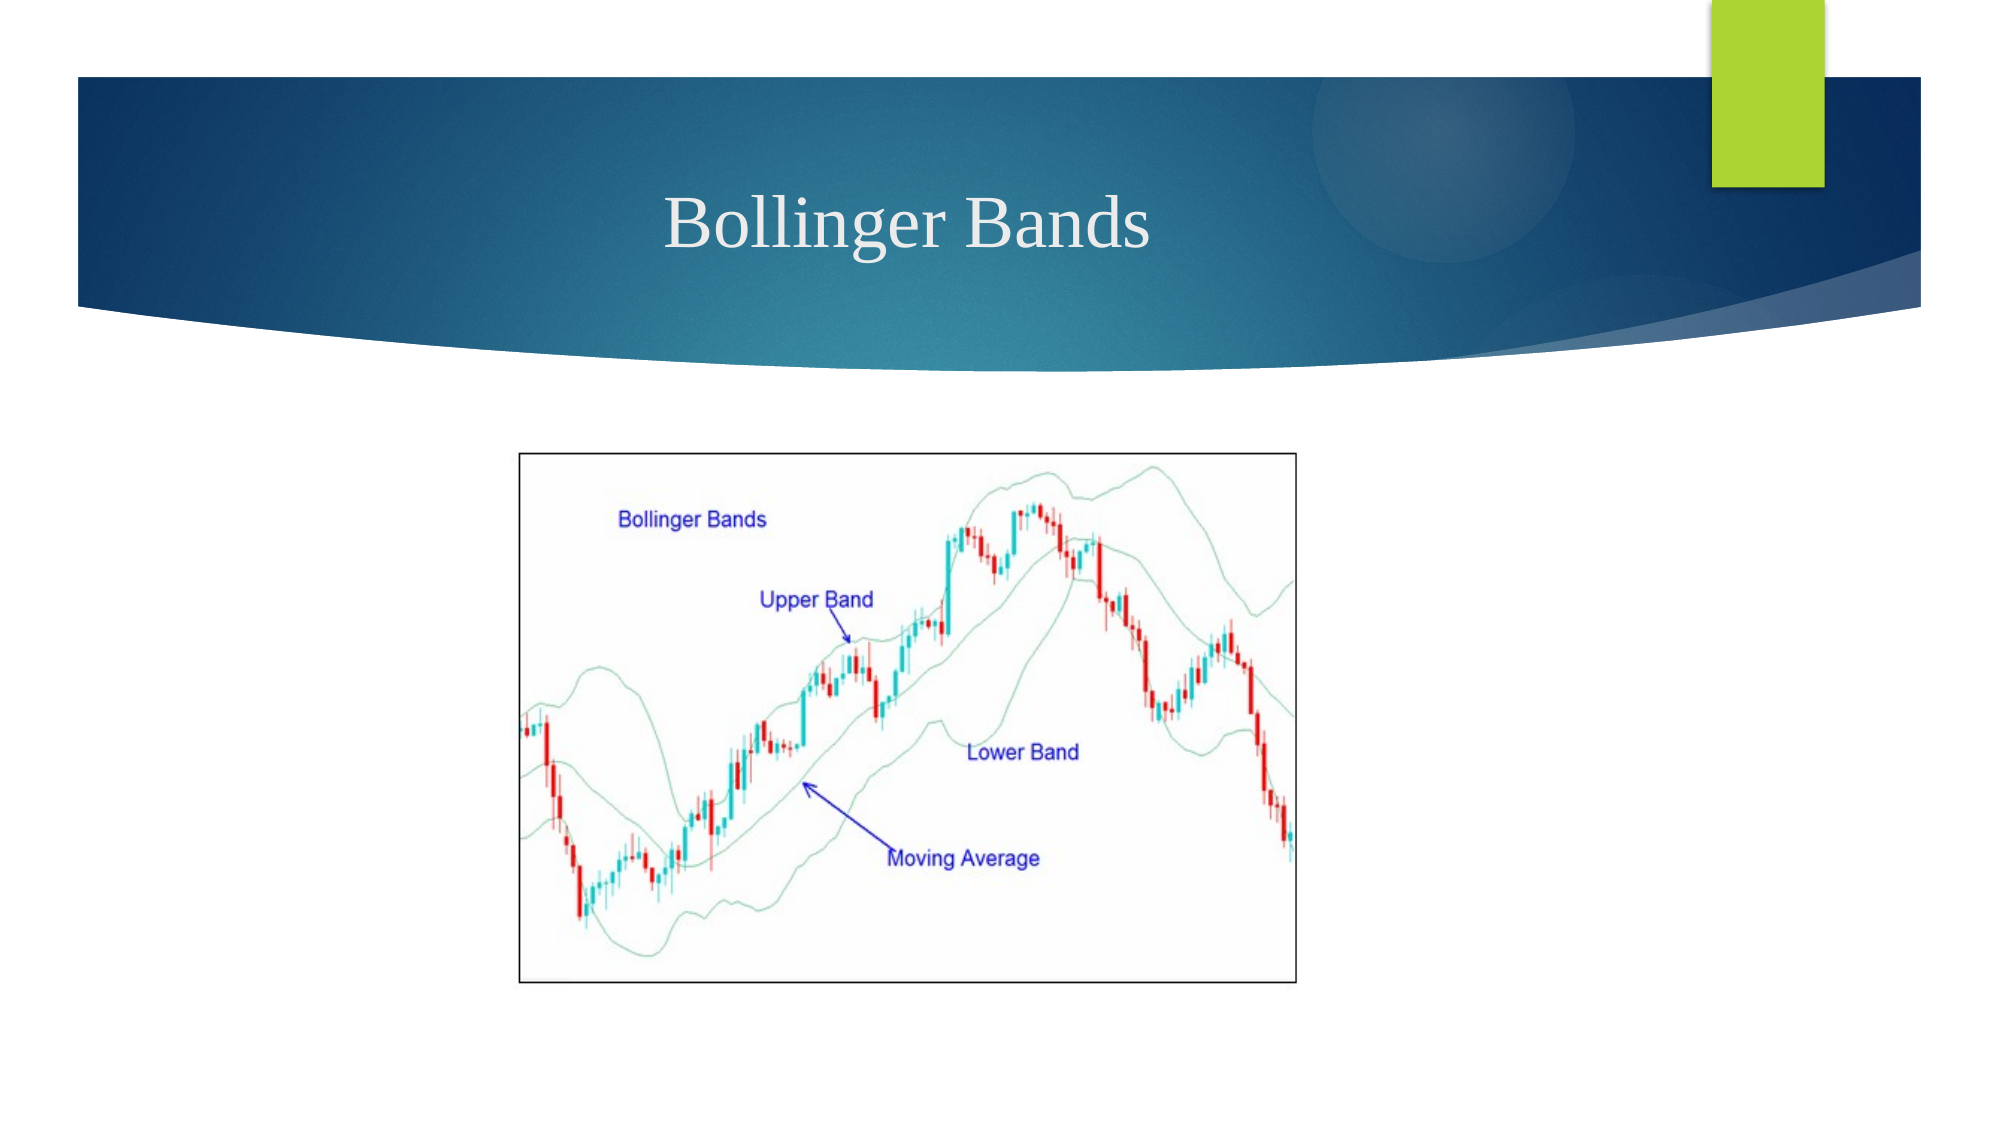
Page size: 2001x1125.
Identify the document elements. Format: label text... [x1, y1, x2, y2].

title Bollinger Bands [189, 159, 1627, 276]
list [510, 438, 1306, 996]
